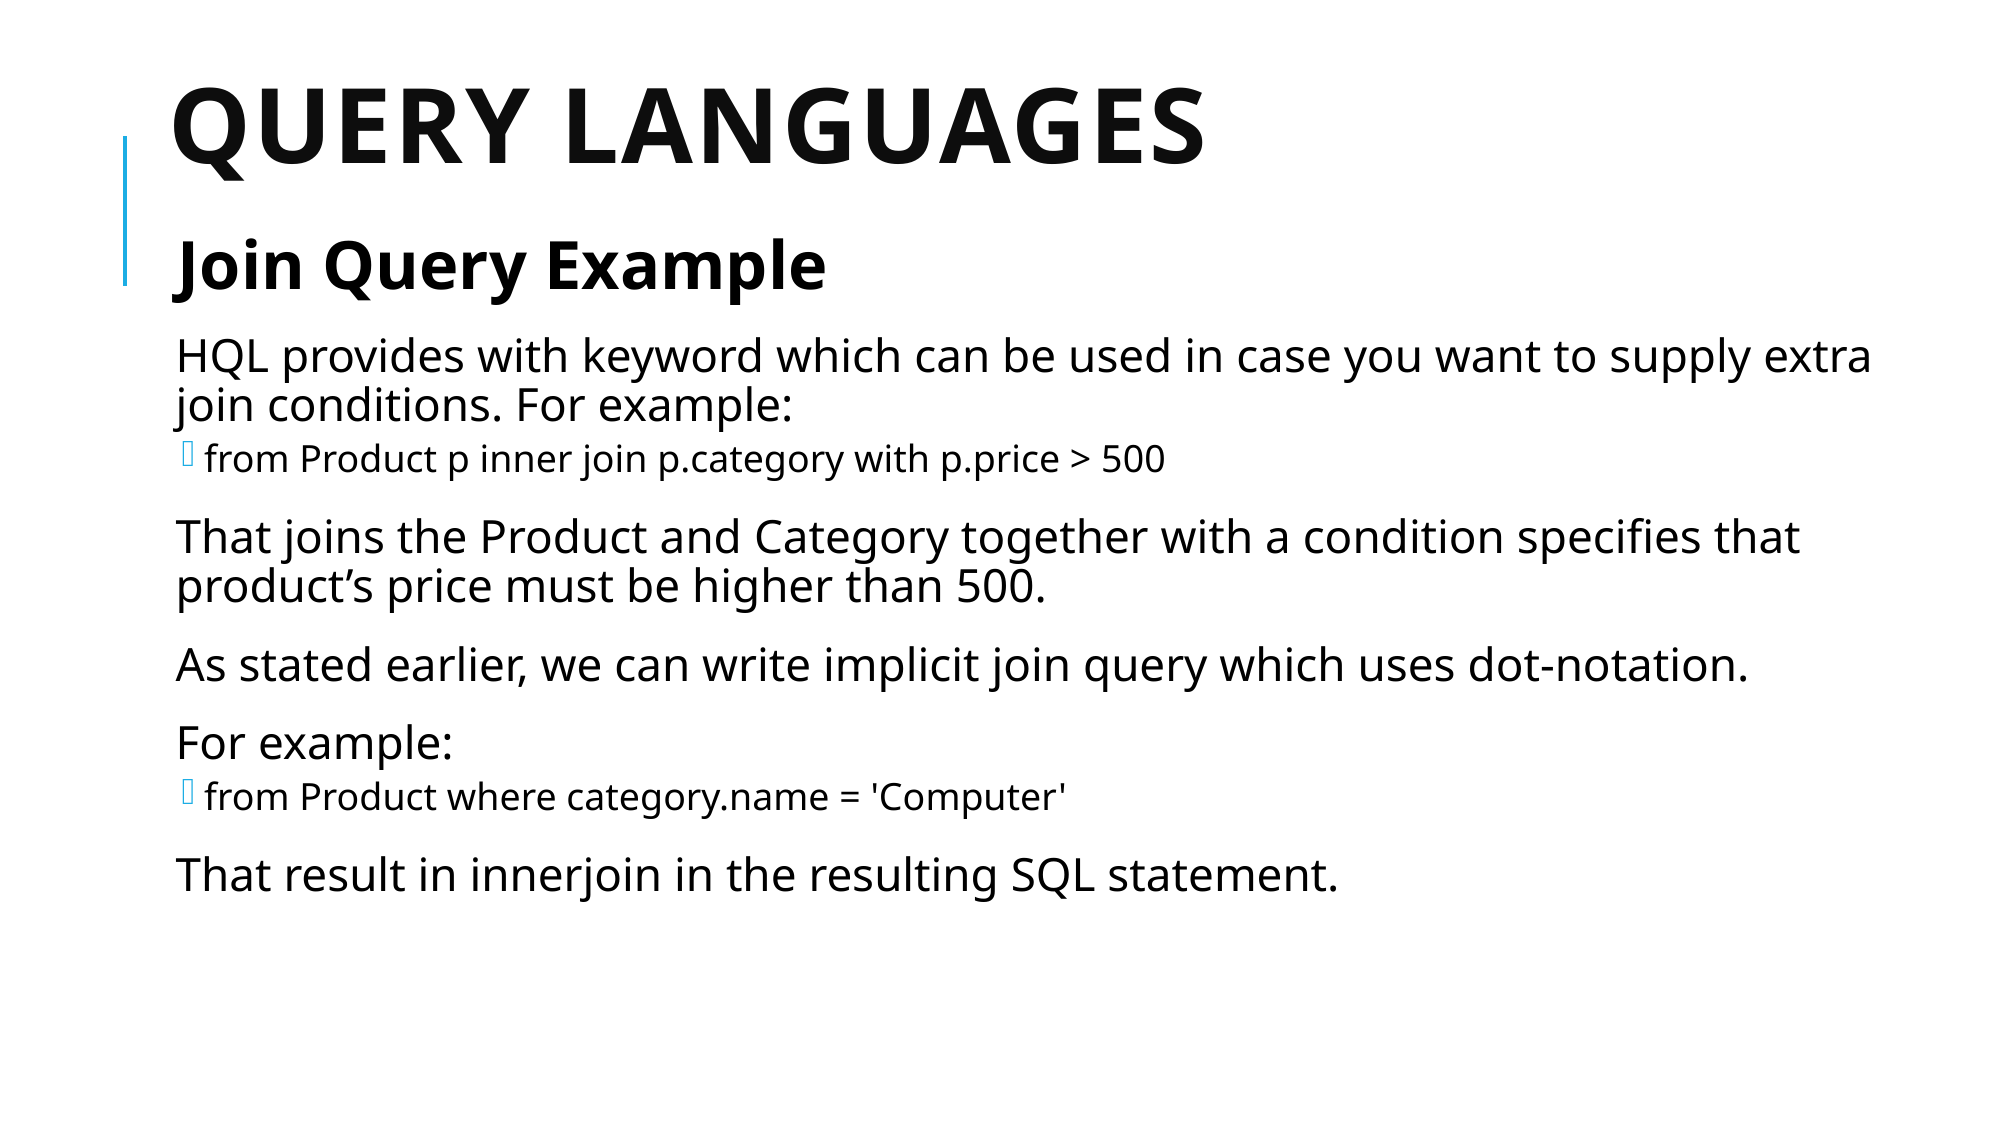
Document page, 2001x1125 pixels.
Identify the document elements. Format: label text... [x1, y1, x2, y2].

title Query languages [153, 60, 1940, 207]
list Join Query Example HQL provides with keyword which can be used in case you want to supply extra join conditions. For example: from Product p inner join p.category with p.price > 500 That joins the Product and Category together with a condition specifies that product’s price must be higher than 500. As stated earlier, we can write implicit join query which uses dot-notation. For example: from Product where category.name = 'Computer' That result in innerjoin in the resulting SQL statement. [153, 223, 1940, 1074]
